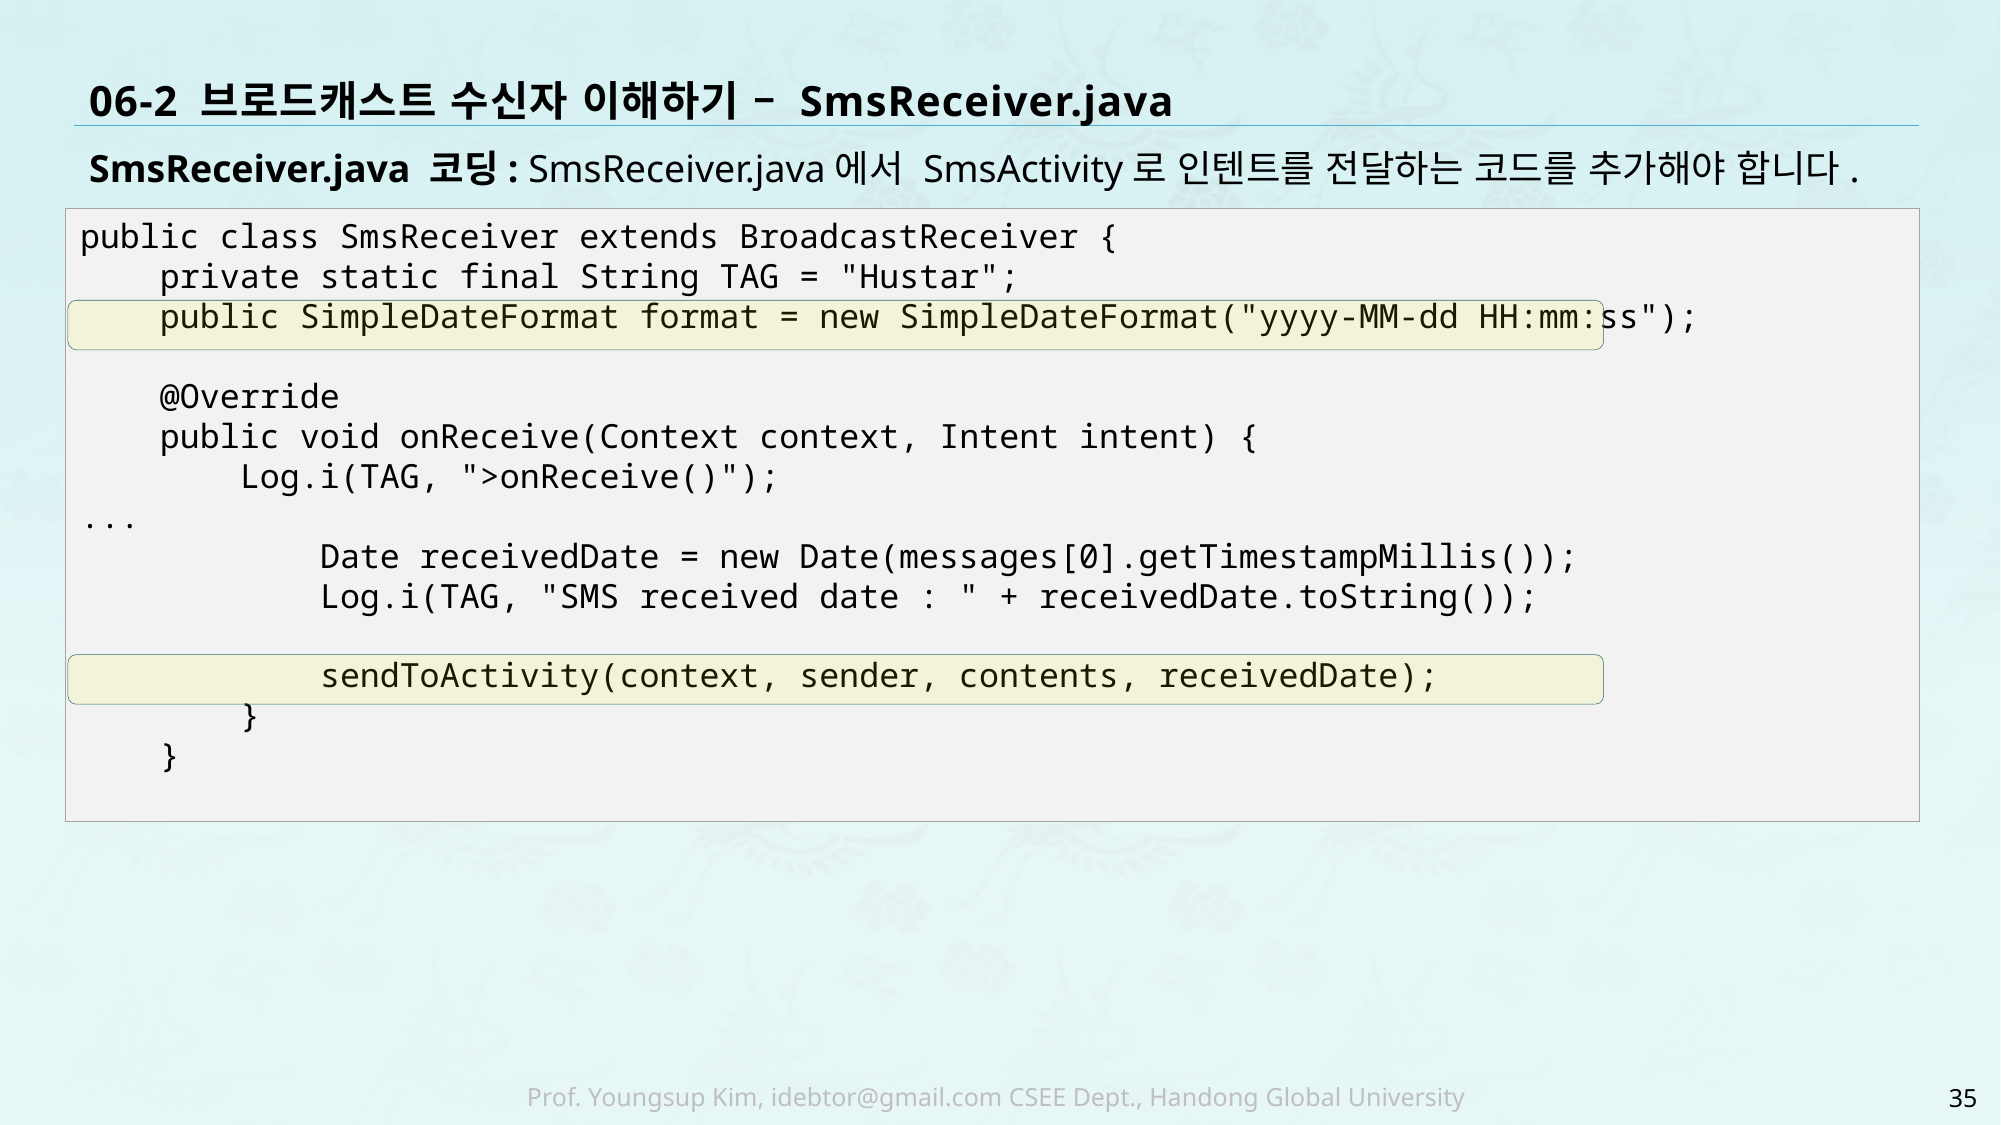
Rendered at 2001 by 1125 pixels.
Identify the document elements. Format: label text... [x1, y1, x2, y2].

text_box public class SmsReceiver extends BroadcastReceiver { private static final String TAG = "Hustar"; public SimpleDateFormat format = new SimpleDateFormat("yyyy-MM-dd HH:mm:ss"); @Override public void onReceive(Context context, Intent intent) { Log.i(TAG, ">onReceive()"); ... Date receivedDate = new Date(messages[0].getTimestampMillis()); Log.i(TAG, "SMS received date : " + receivedDate.toString()); sendToActivity(context, sender, contents, receivedDate); } } [65, 208, 1920, 822]
slide_number 35 [1816, 1069, 1993, 1125]
list SmsReceiver.java 코딩: SmsReceiver.java에서 SmsActivity로 인텐트를 전달하는 코드를 추가해야 합니다. [74, 137, 1921, 1066]
text_box [66, 298, 1606, 352]
text_box [66, 653, 1606, 706]
title 06-2 브로드캐스트 수신자 이해하기 – SmsReceiver.java [74, 62, 1920, 137]
